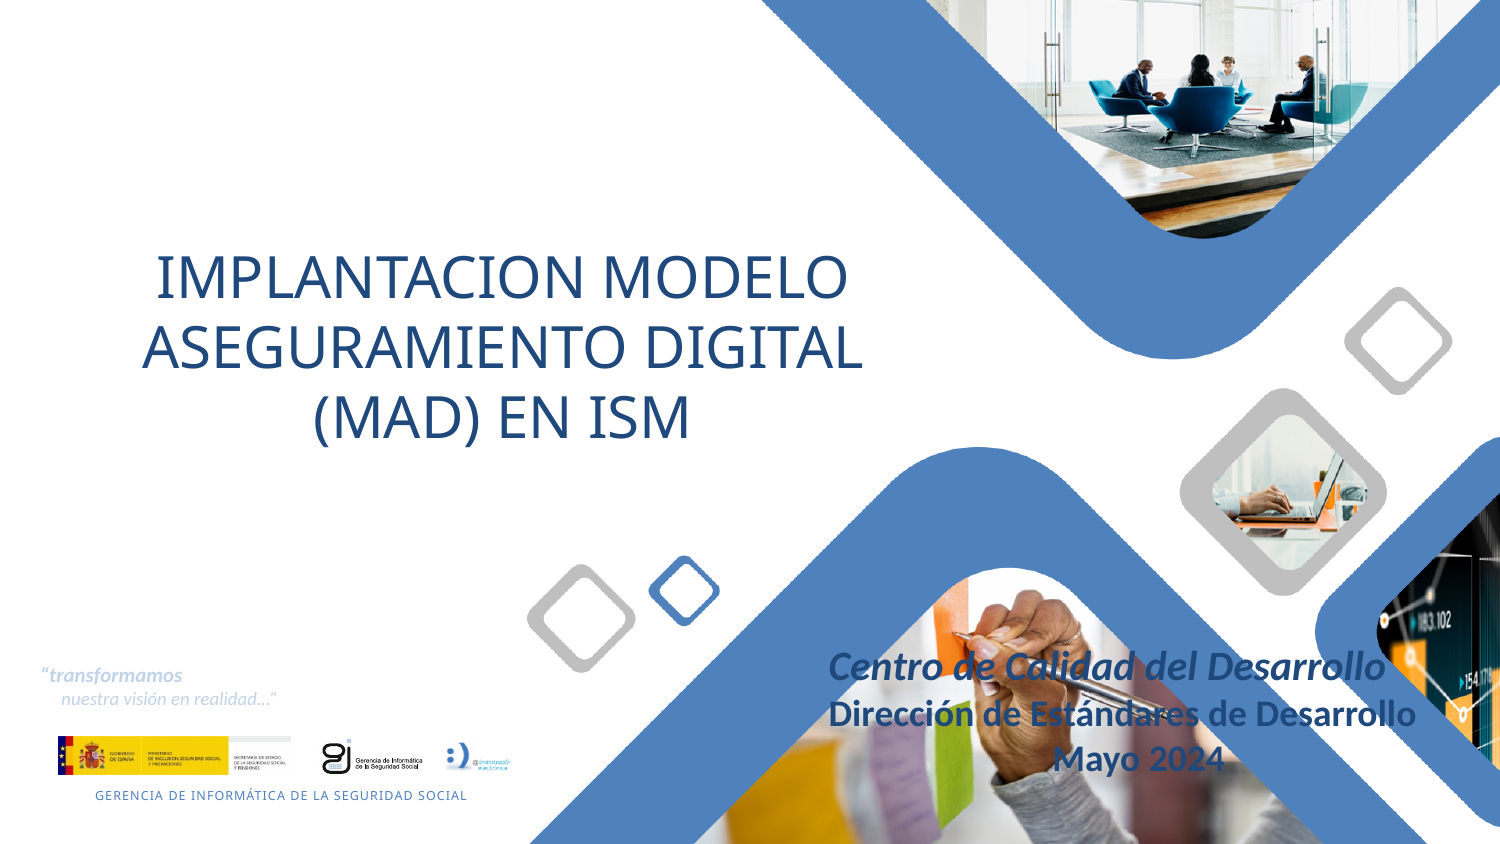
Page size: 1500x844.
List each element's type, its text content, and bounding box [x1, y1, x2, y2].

text_box Centro de Calidad del Desarrollo Dirección de Estándares de Desarrollo Mayo 2024 [813, 631, 1464, 786]
picture [58, 736, 291, 775]
text_box IMPLANTACION MODELO ASEGURAMIENTO DIGITAL (MAD) EN ISM [101, 232, 905, 458]
picture [445, 0, 1500, 844]
